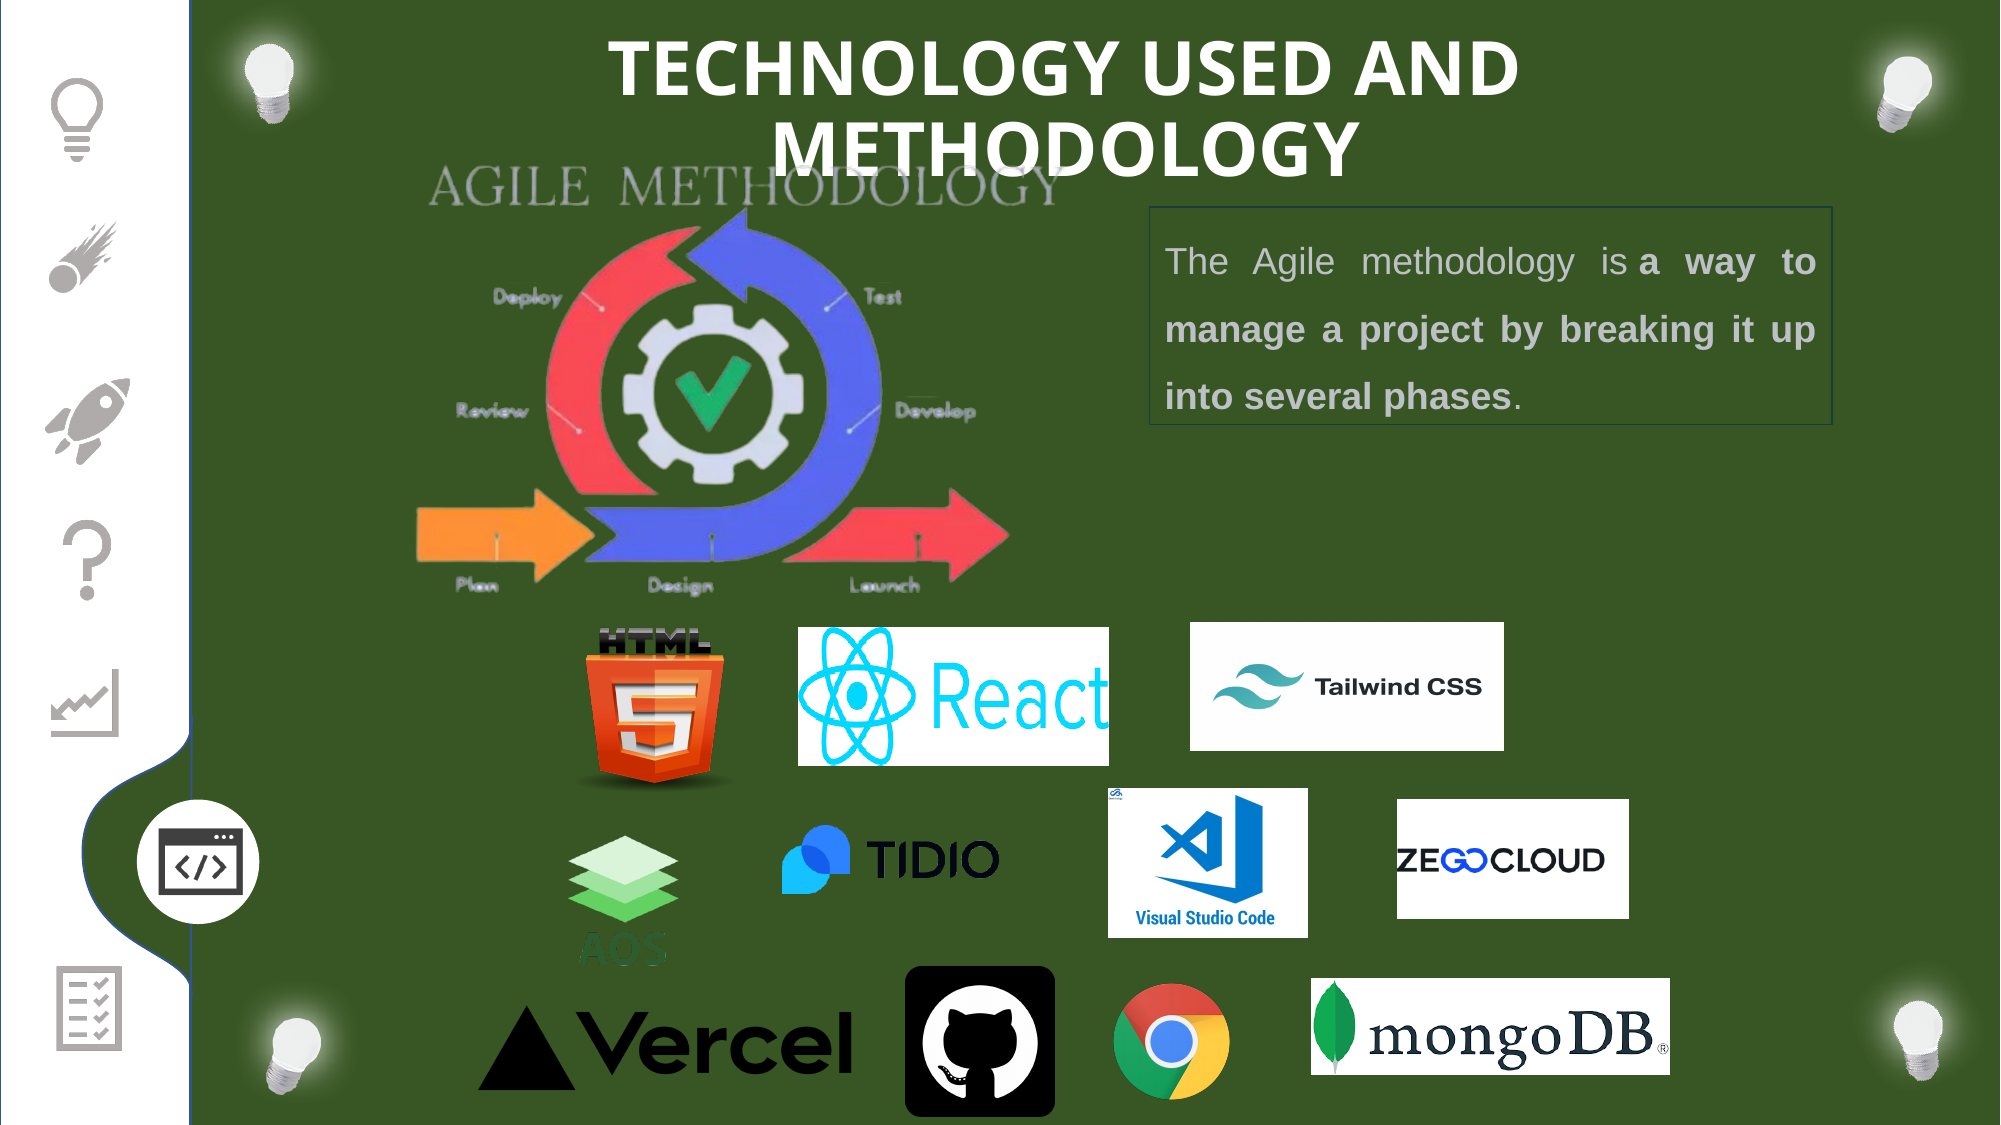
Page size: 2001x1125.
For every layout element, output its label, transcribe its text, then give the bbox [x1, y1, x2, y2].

picture [1108, 978, 1235, 1105]
picture [37, 655, 132, 751]
picture [39, 958, 139, 1059]
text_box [0, 0, 192, 1125]
picture [29, 72, 125, 169]
picture [553, 623, 755, 793]
picture [394, 161, 1077, 607]
picture [37, 370, 138, 473]
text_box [136, 799, 260, 925]
picture [905, 966, 1055, 1117]
picture [39, 212, 127, 301]
picture [798, 627, 1109, 766]
text_box The Agile methodology is a way to manage a project by breaking it up into several phases. [1149, 207, 1832, 425]
picture [233, 978, 360, 1105]
title TECHNOLOGY USED AND METHODOLOGY [394, 30, 1736, 130]
picture [1397, 799, 1629, 919]
picture [477, 1005, 852, 1091]
picture [1844, 17, 1971, 143]
picture [1190, 622, 1504, 751]
picture [39, 804, 141, 906]
picture [1108, 788, 1308, 938]
picture [541, 817, 703, 979]
picture [1832, 939, 2000, 1111]
picture [753, 795, 1030, 922]
picture [36, 508, 138, 612]
picture [1311, 978, 1670, 1075]
picture [192, 0, 354, 154]
